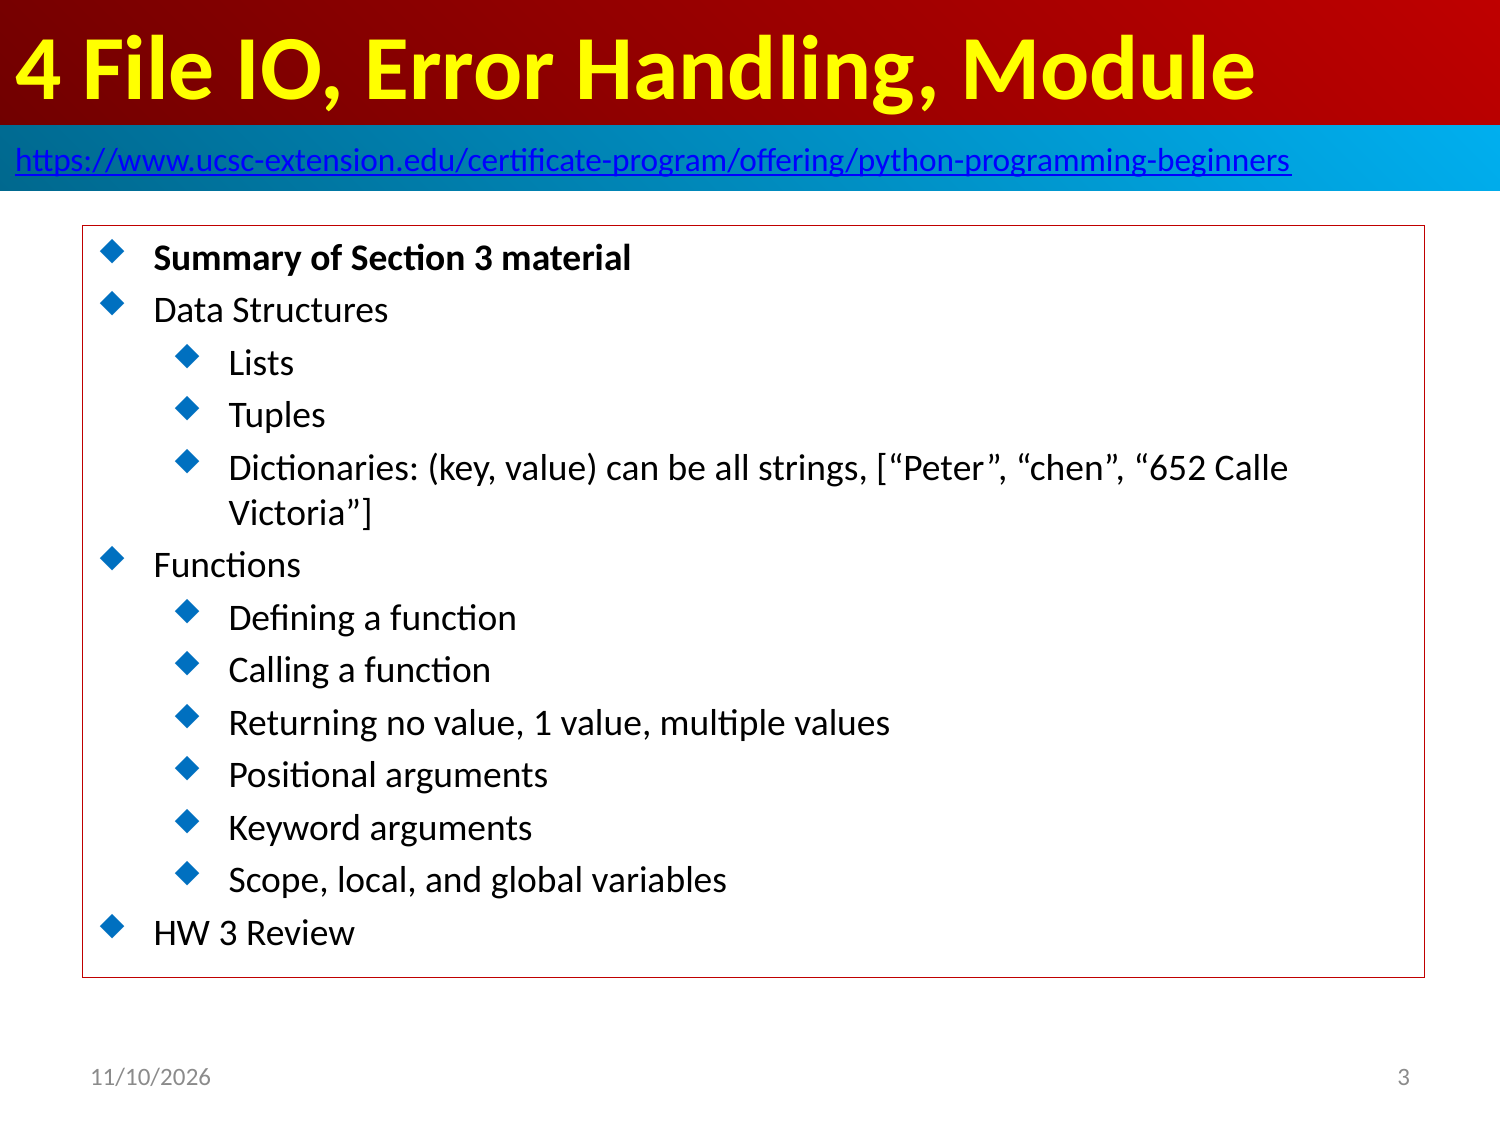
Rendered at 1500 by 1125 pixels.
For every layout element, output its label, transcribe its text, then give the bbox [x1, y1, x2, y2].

subtitle Summary of Section 3 material Data Structures Lists Tuples Dictionaries: (key, value) can be all strings, [“Peter”, “chen”, “652 Calle Victoria”] Functions Defining a function Calling a function Returning no value, 1 value, multiple values Positional arguments Keyword arguments Scope, local, and global variables HW 3 Review [82, 225, 1425, 978]
slide_number 3 [1074, 1042, 1425, 1109]
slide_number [75, 1042, 425, 1109]
title 4 File IO, Error Handling, Module [0, 0, 1500, 125]
text_box https://www.ucsc-extension.edu/certificate-program/offering/python-programming-beginners [0, 125, 1500, 191]
